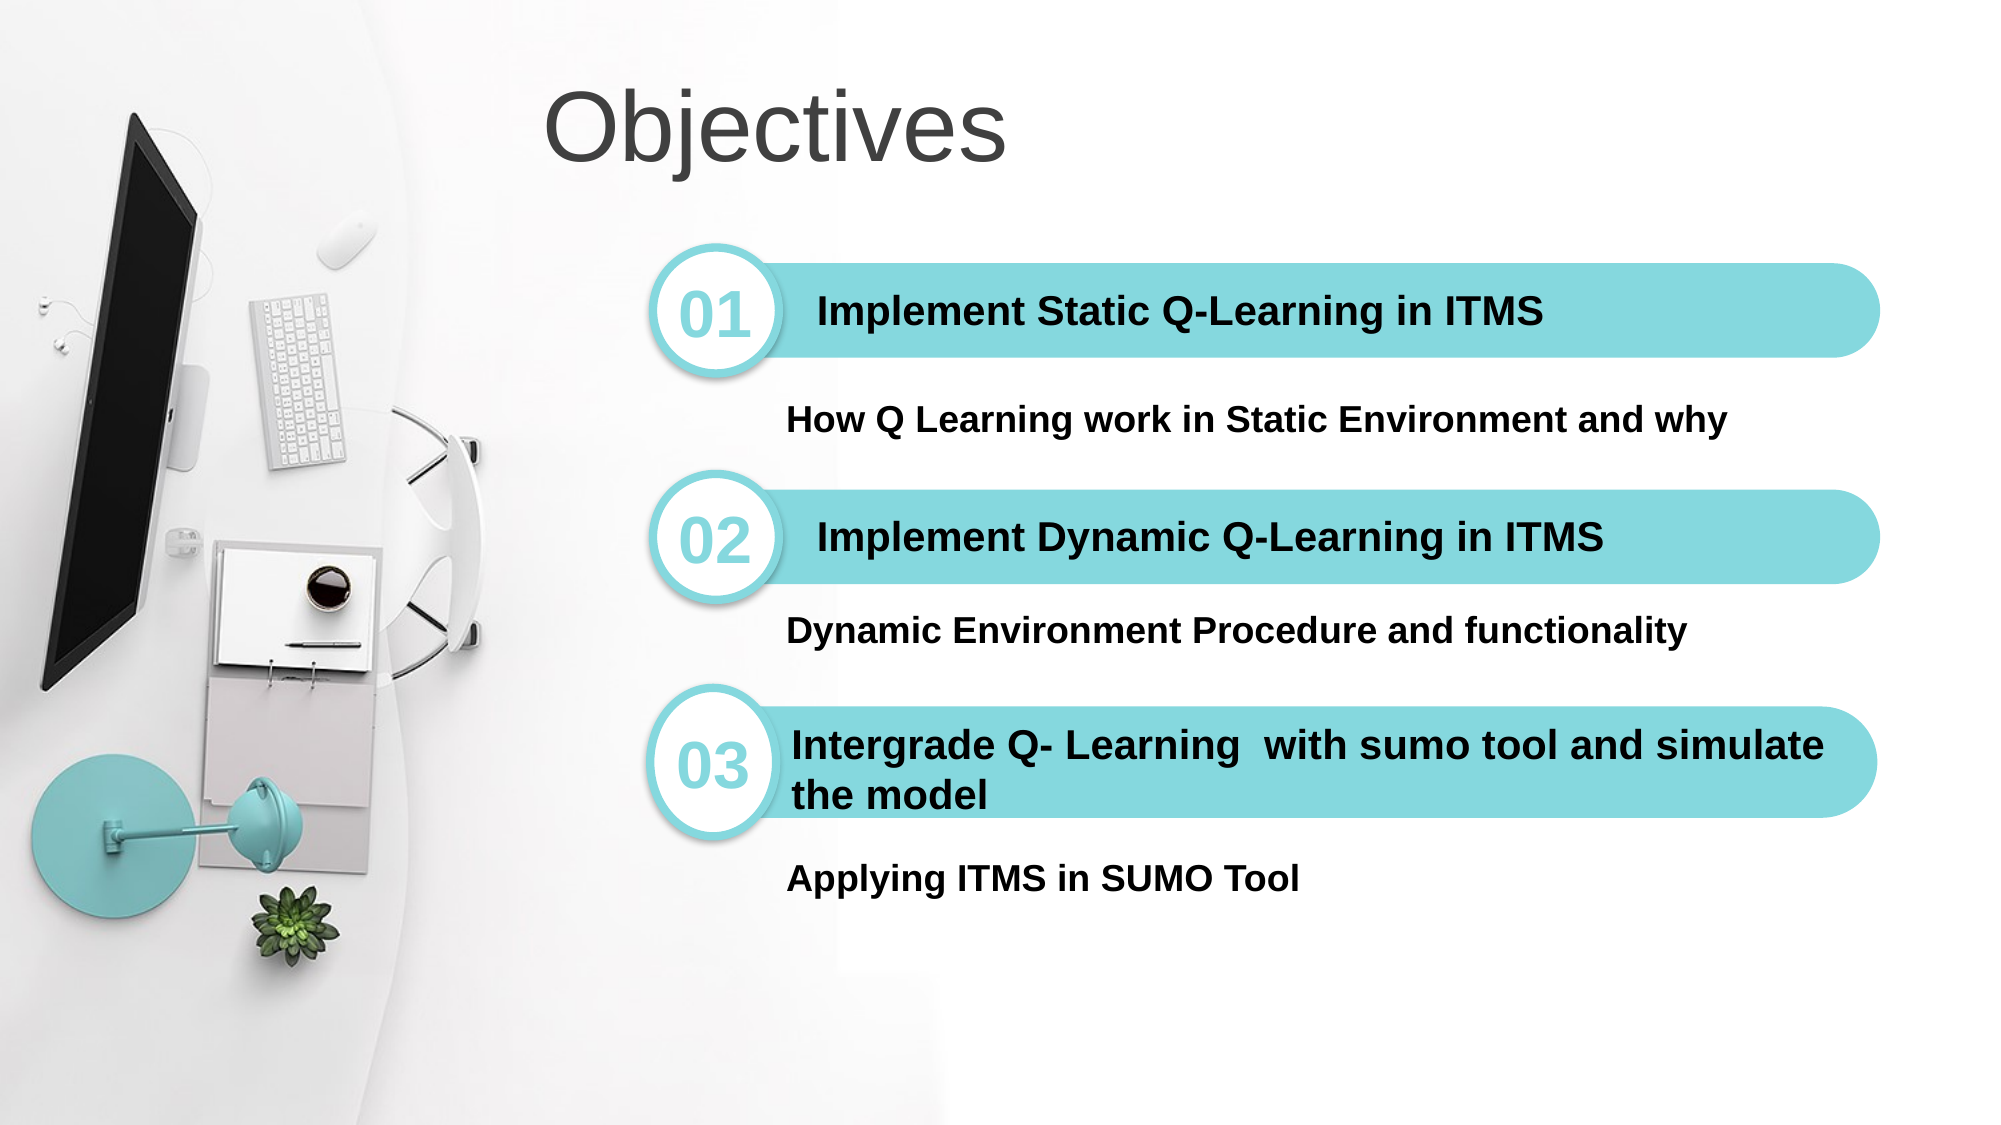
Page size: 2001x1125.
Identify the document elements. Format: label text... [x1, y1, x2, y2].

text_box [652, 473, 1881, 659]
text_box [652, 247, 1881, 374]
picture [0, 0, 2001, 1125]
text_box How Q Learning work in Static Environment and why [771, 387, 1819, 448]
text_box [649, 687, 1878, 837]
text_box Objectives [527, 58, 2000, 185]
text_box Applying ITMS in SUMO Tool [771, 847, 1819, 907]
